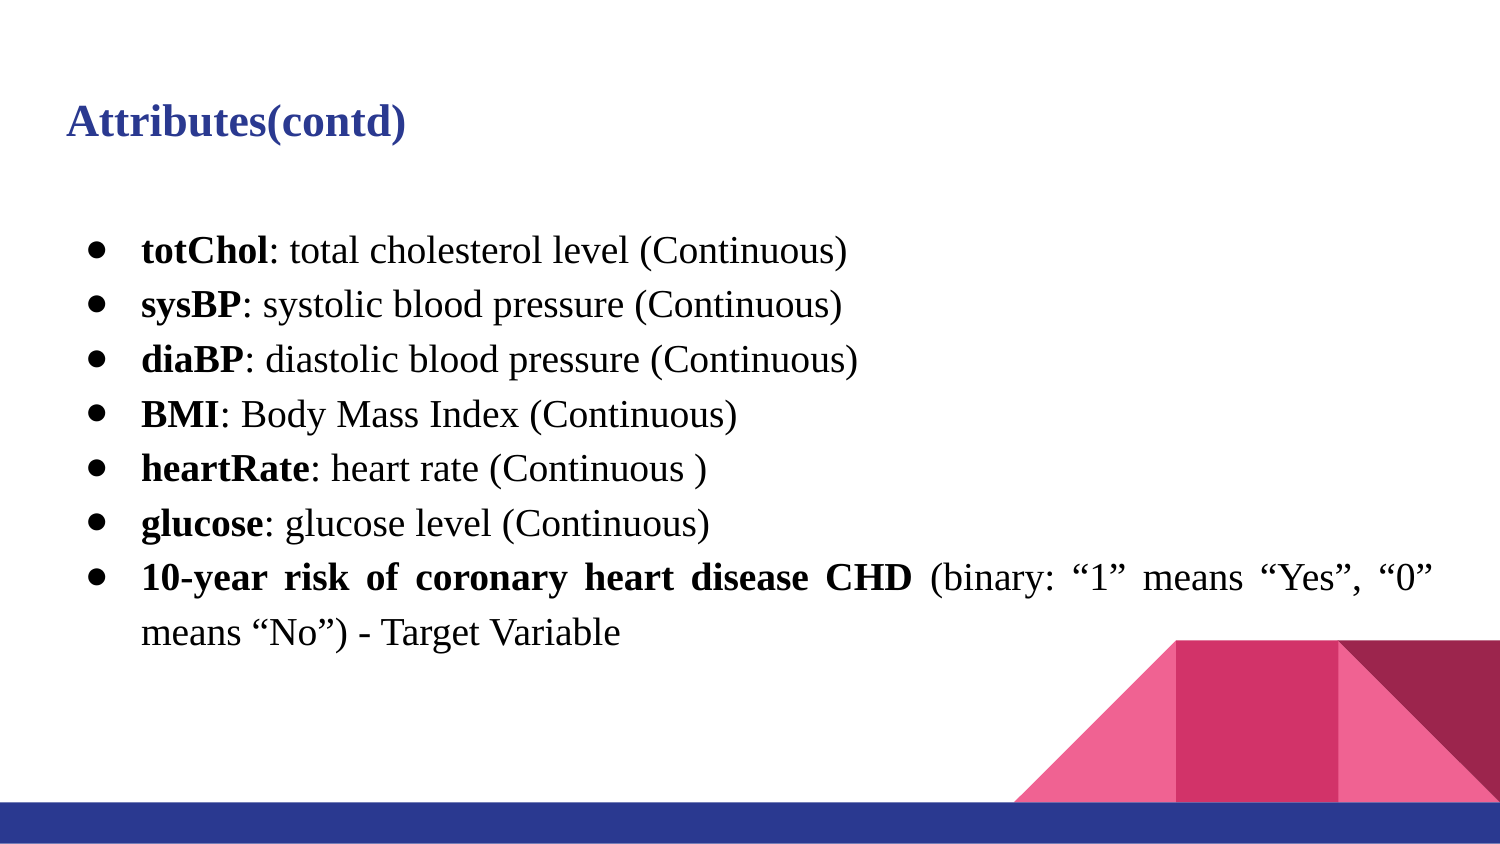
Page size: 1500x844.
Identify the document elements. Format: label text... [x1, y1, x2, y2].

title Attributes(contd) [51, 67, 1449, 167]
list totChol: total cholesterol level (Continuous) sysBP: systolic blood pressure (Continuous) diaBP: diastolic blood pressure (Continuous) BMI: Body Mass Index (Continuous) heartRate: heart rate (Continuous ) glucose: glucose level (Continuous) 10-year risk of coronary heart disease CHD (binary: “1” means “Yes”, “0” means “No”) - Target Variable [51, 201, 1449, 750]
